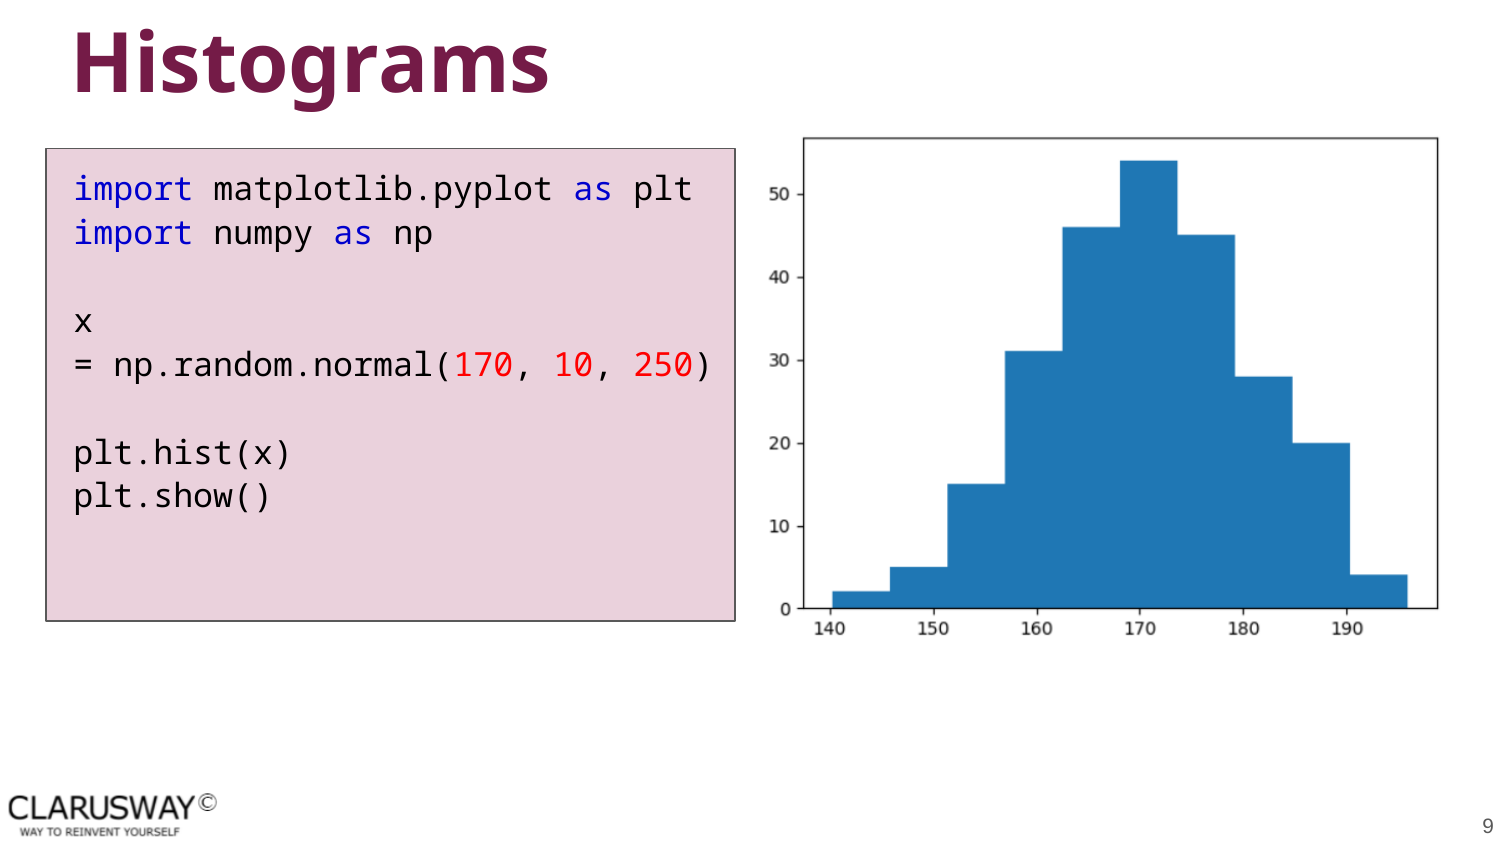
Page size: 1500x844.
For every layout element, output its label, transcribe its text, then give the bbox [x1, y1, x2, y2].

text_box import matplotlib.pyplot as plt import numpy as np x = np.random.normal(170, 10, 250) plt.hist(x) plt.show() [45, 148, 736, 621]
text_box Histograms [70, 28, 1121, 132]
picture [756, 119, 1484, 650]
picture [0, 766, 258, 844]
slide_number ‹#› [1418, 760, 1494, 838]
